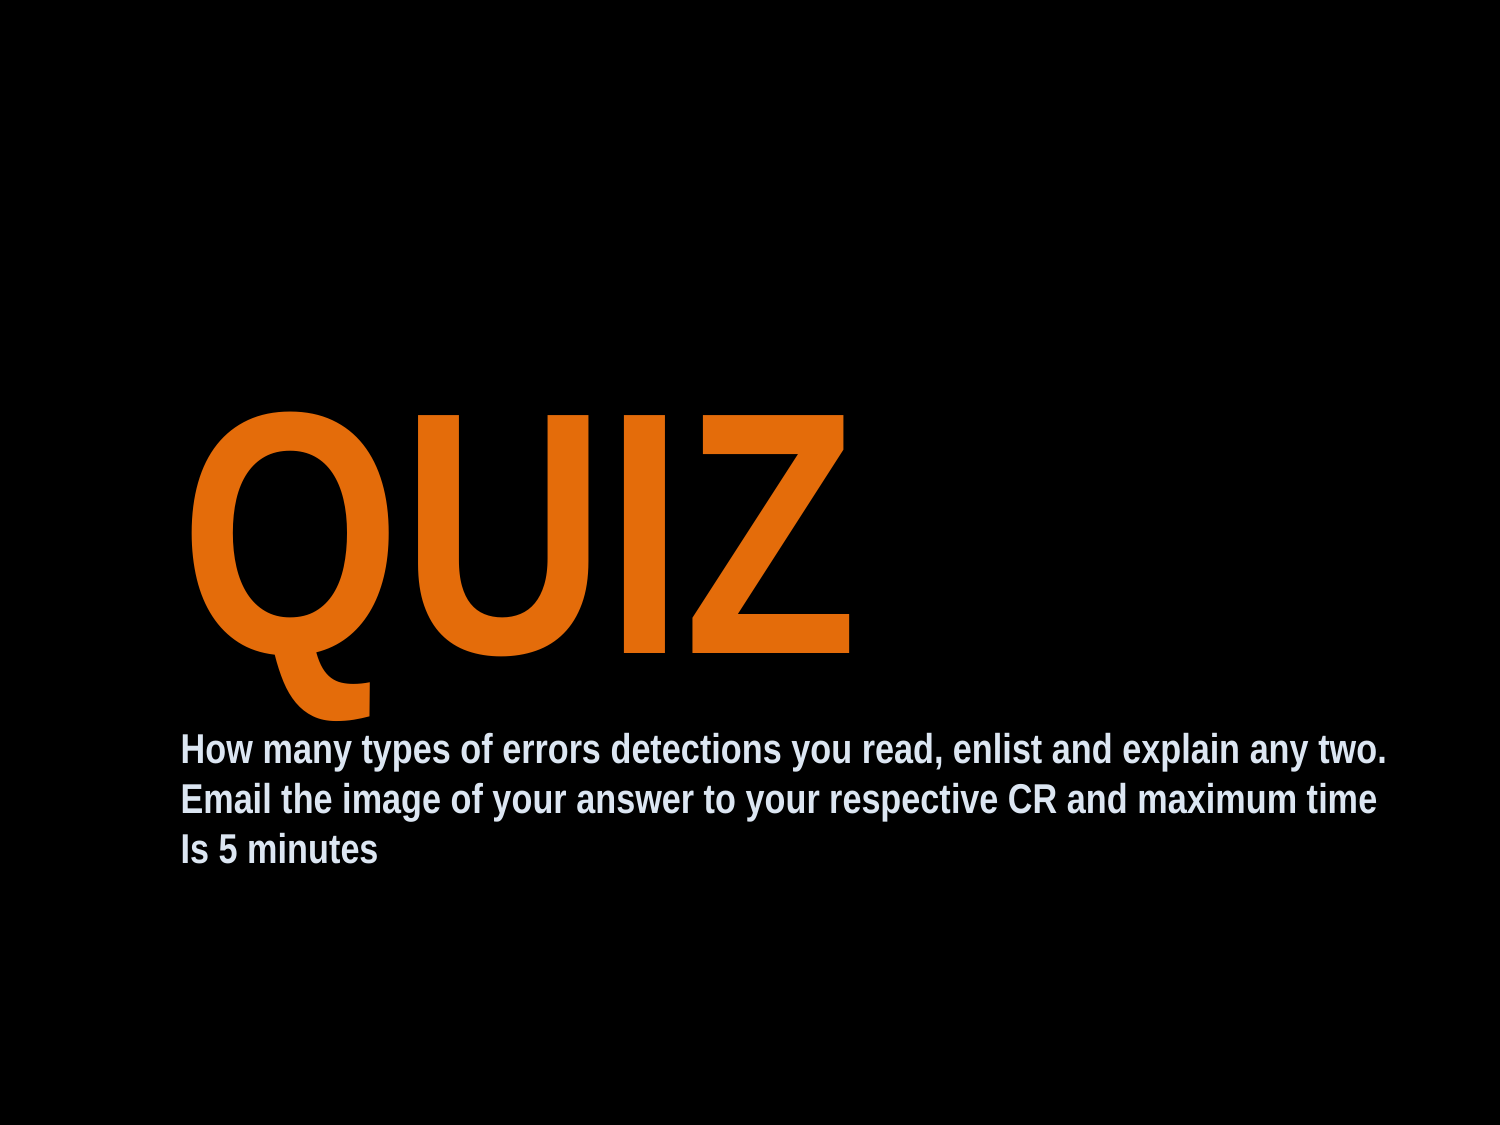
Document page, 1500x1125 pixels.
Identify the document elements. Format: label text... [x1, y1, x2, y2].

text_box QUIZ How many types of errors detections you read, enlist and explain any two. Email the image of your answer to your respective CR and maximum time Is 5 minutes [165, 299, 1403, 880]
